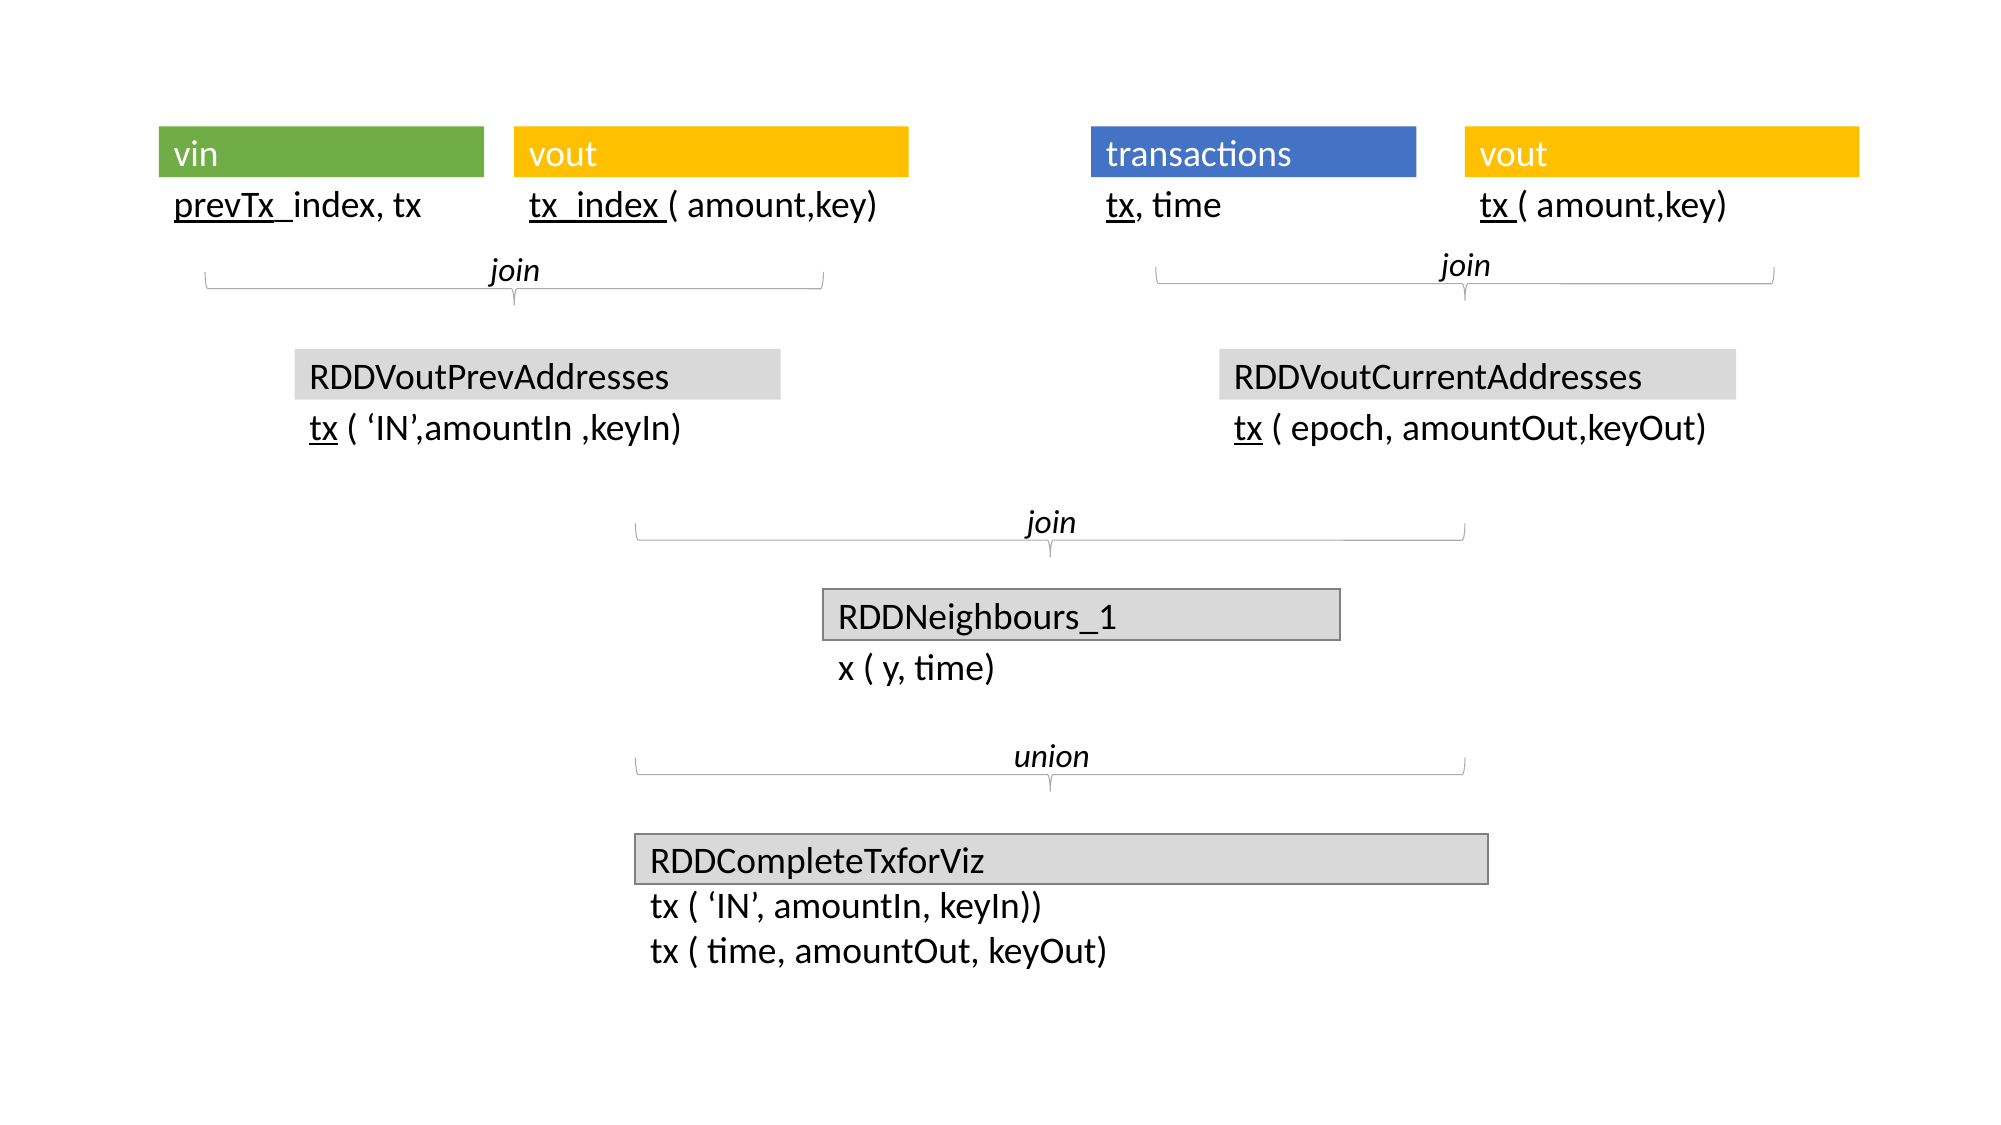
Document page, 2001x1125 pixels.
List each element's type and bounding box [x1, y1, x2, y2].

text_box [823, 589, 1341, 691]
text_box [204, 247, 824, 306]
text_box [514, 126, 909, 229]
text_box [1219, 348, 1737, 451]
text_box [294, 348, 781, 451]
text_box [635, 499, 1465, 558]
text_box [158, 126, 485, 229]
text_box [635, 833, 1489, 968]
text_box [1091, 126, 1417, 229]
text_box [1155, 242, 1775, 301]
text_box [1464, 126, 1860, 229]
text_box [635, 733, 1465, 792]
